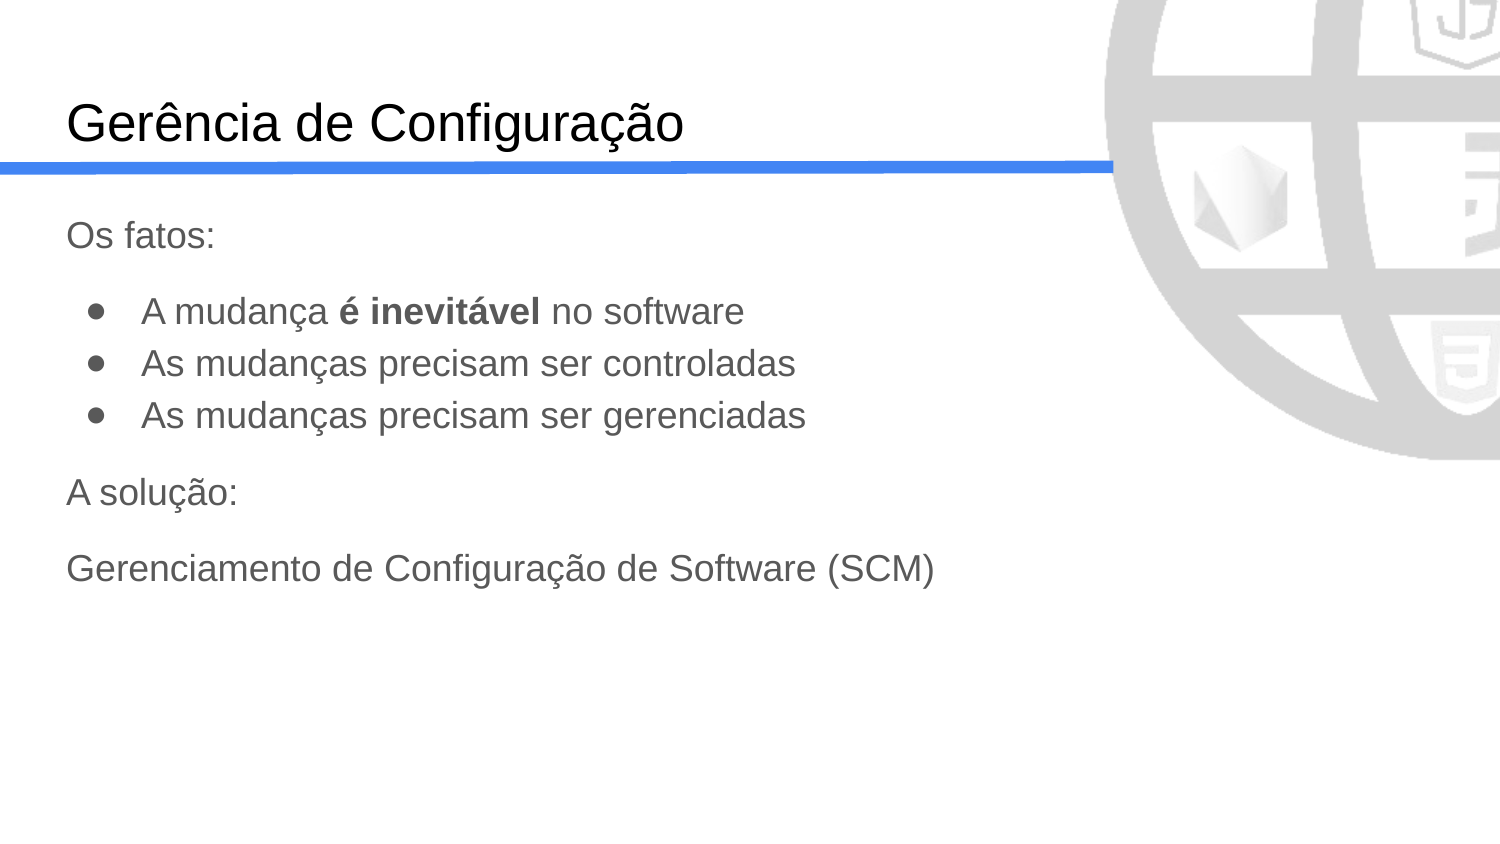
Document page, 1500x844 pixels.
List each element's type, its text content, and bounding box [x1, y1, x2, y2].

list Os fatos: A mudança é inevitável no software As mudanças precisam ser controladas As mudanças precisam ser gerenciadas A solução: Gerenciamento de Configuração de Software (SCM) [51, 189, 1449, 812]
title Gerência de Configuração [51, 72, 1449, 167]
